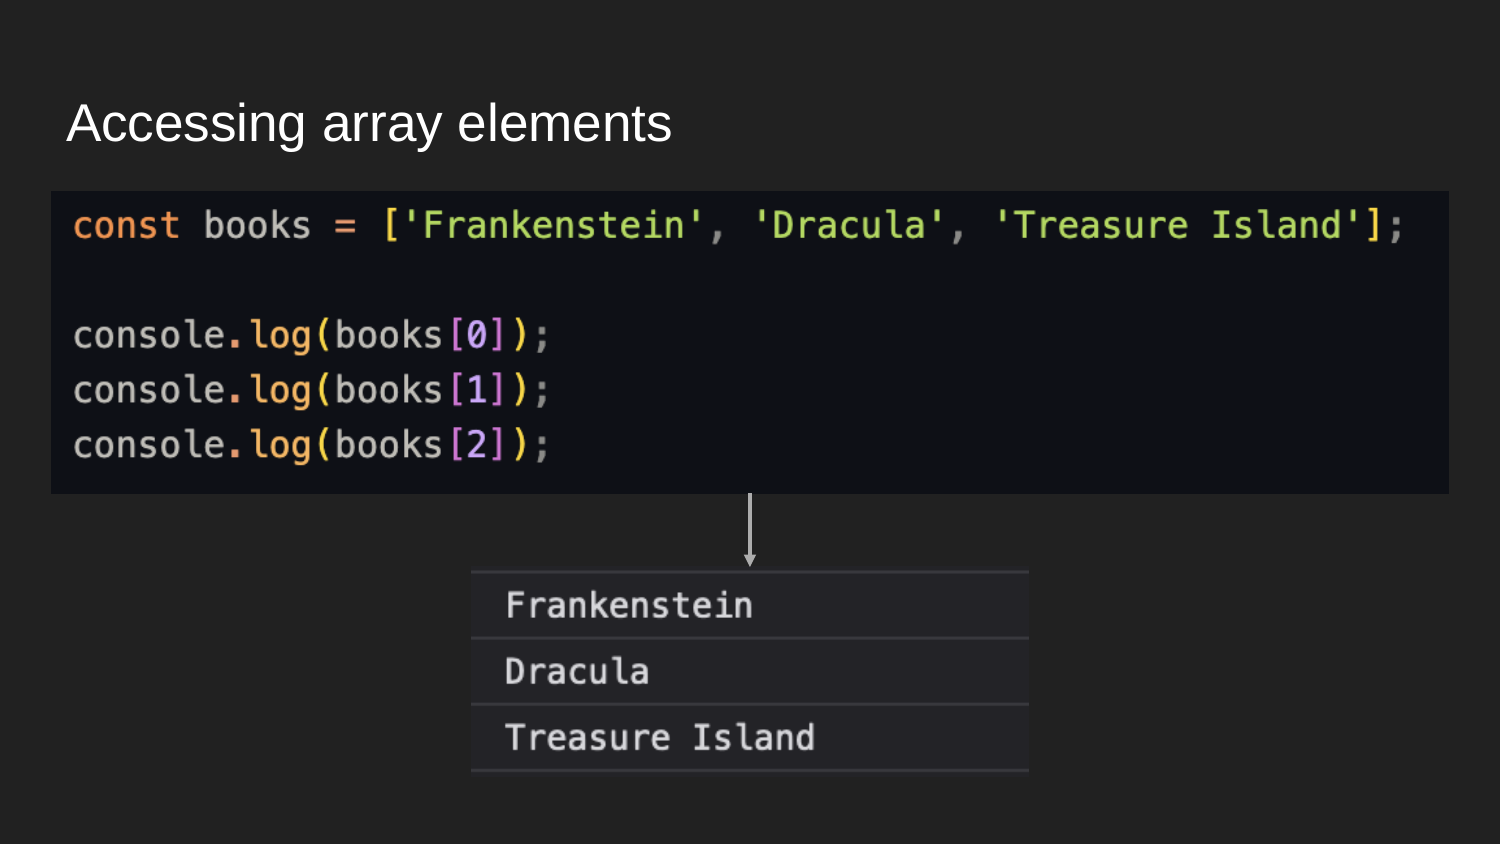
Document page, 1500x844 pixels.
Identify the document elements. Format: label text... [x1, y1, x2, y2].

title Accessing array elements [51, 72, 1449, 167]
picture [471, 566, 1029, 777]
picture [50, 191, 1450, 494]
